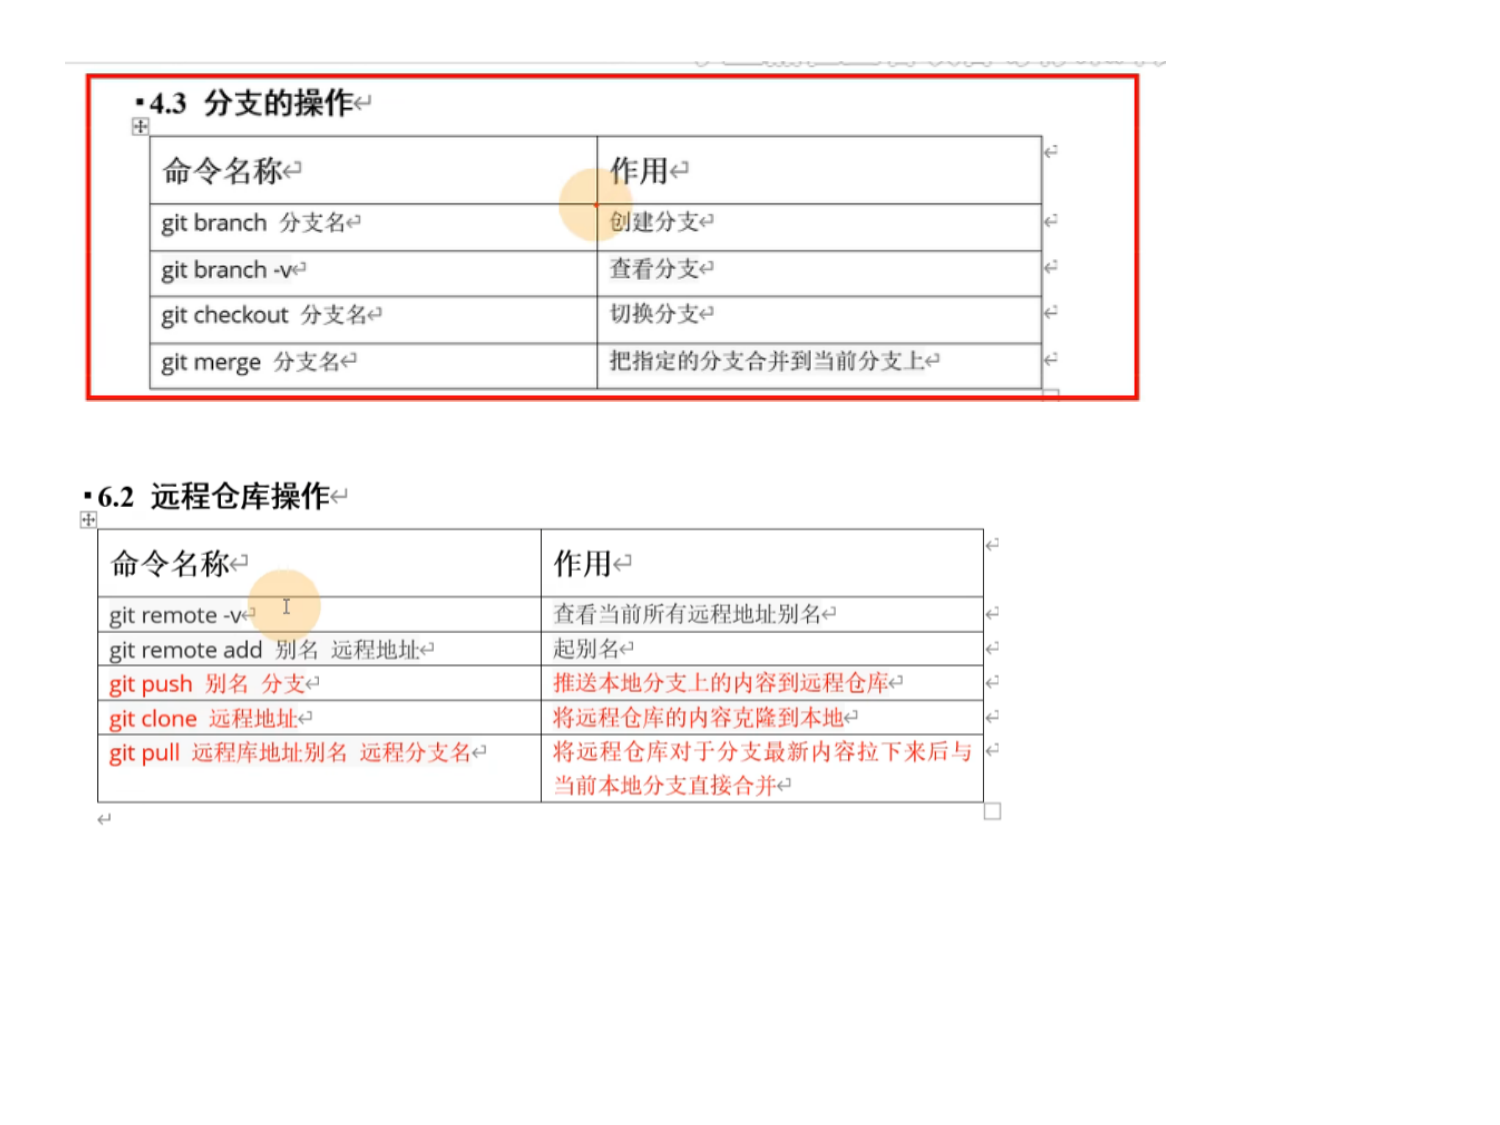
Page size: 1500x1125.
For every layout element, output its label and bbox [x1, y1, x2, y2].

picture [65, 61, 1166, 403]
picture [65, 469, 1033, 835]
